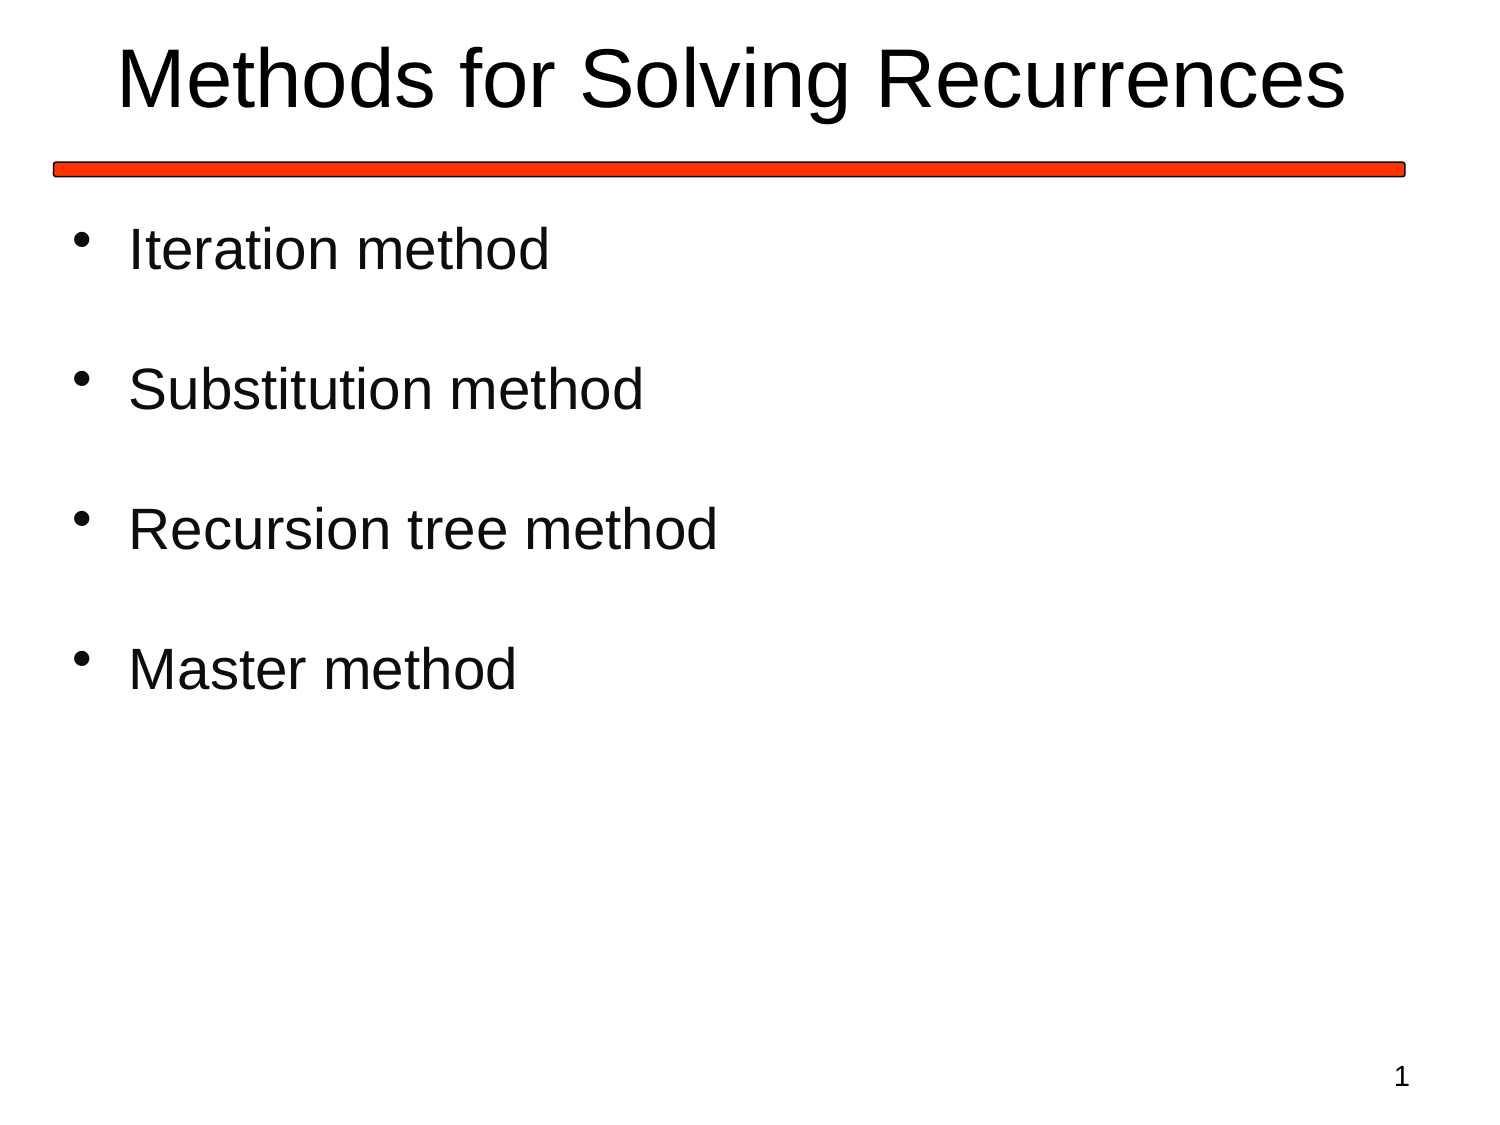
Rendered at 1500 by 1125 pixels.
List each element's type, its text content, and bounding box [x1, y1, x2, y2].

list Iteration method Substitution method Recursion tree method Master method [57, 133, 1408, 967]
slide_number 1 [1074, 1049, 1425, 1103]
title Methods for Solving Recurrences [57, 0, 1408, 133]
